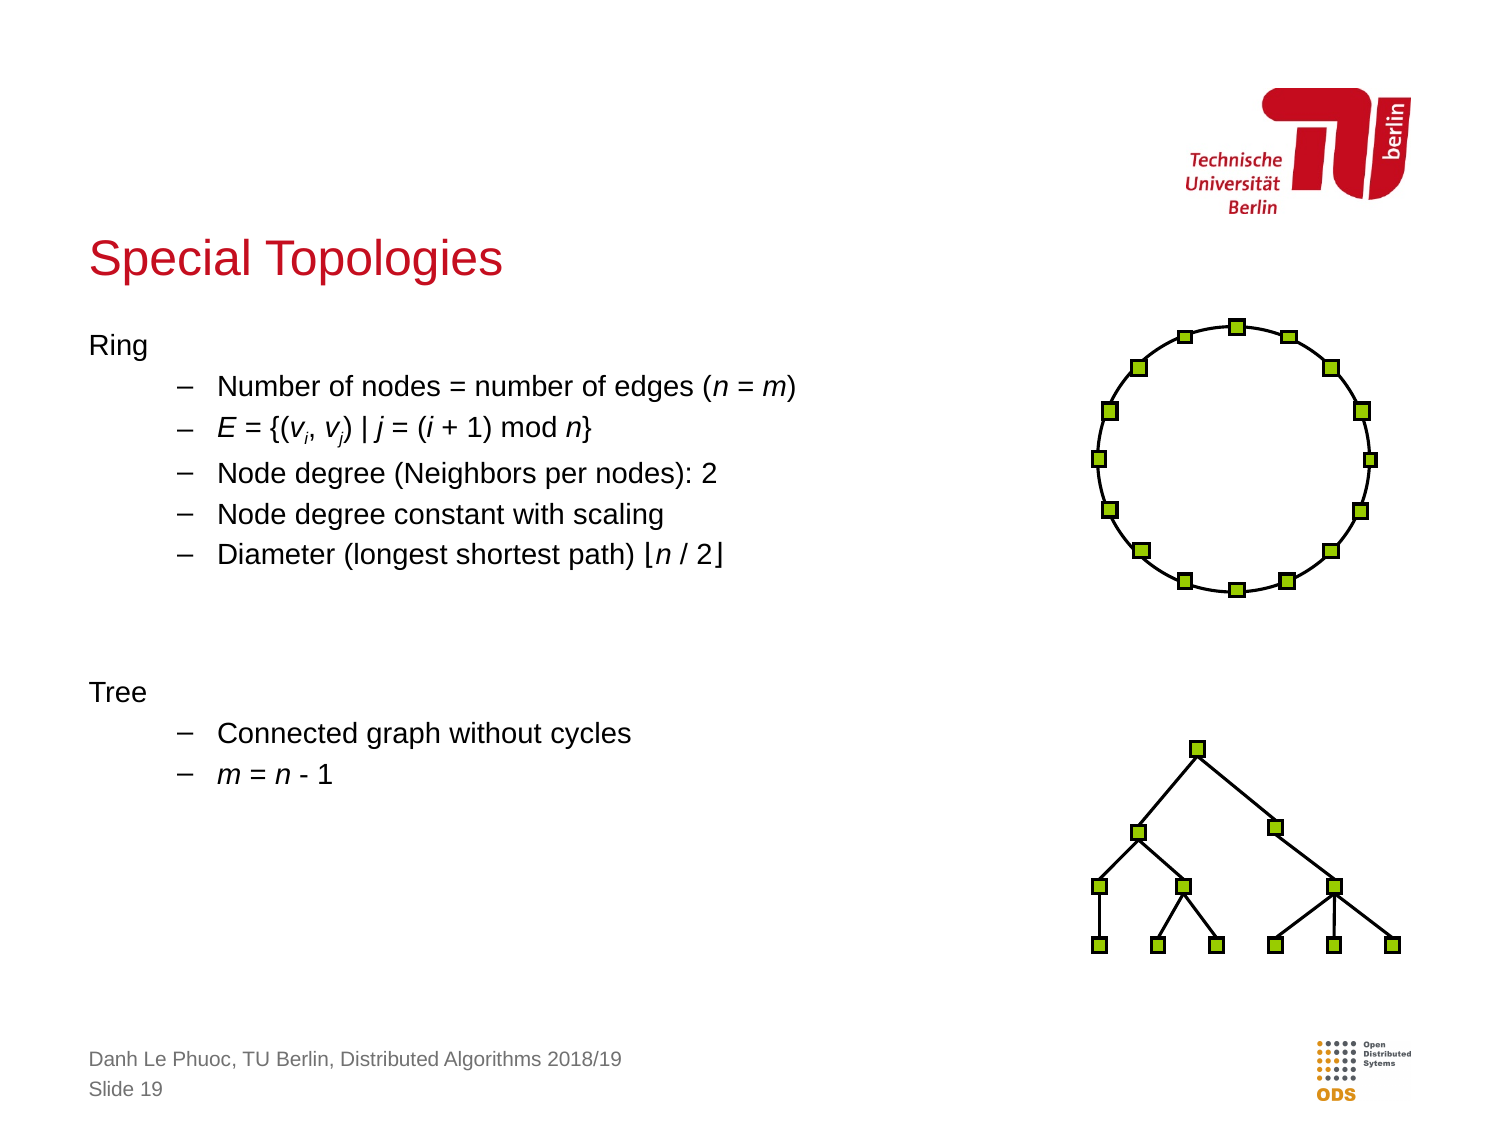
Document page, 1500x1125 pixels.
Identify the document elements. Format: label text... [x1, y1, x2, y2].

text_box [1092, 741, 1400, 953]
footer Danh Le Phuoc, TU Berlin, Distributed Algorithms 2018/19 [88, 1045, 1176, 1071]
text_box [1092, 319, 1377, 598]
list Ring Number of nodes = number of edges (n = m) E = {(vi, vj) | j = (i + 1) mod n} Node degree (Neighbors per nodes): 2 Node degree constant with scaling Diameter (longest shortest path) ⌊n / 2⌋ Tree Connected graph without cycles m = n - 1 [88, 315, 1411, 983]
title Special Topologies [88, 222, 1411, 286]
picture [1317, 1041, 1411, 1101]
slide_number Slide 19 [88, 1075, 1176, 1101]
picture [1186, 88, 1411, 214]
